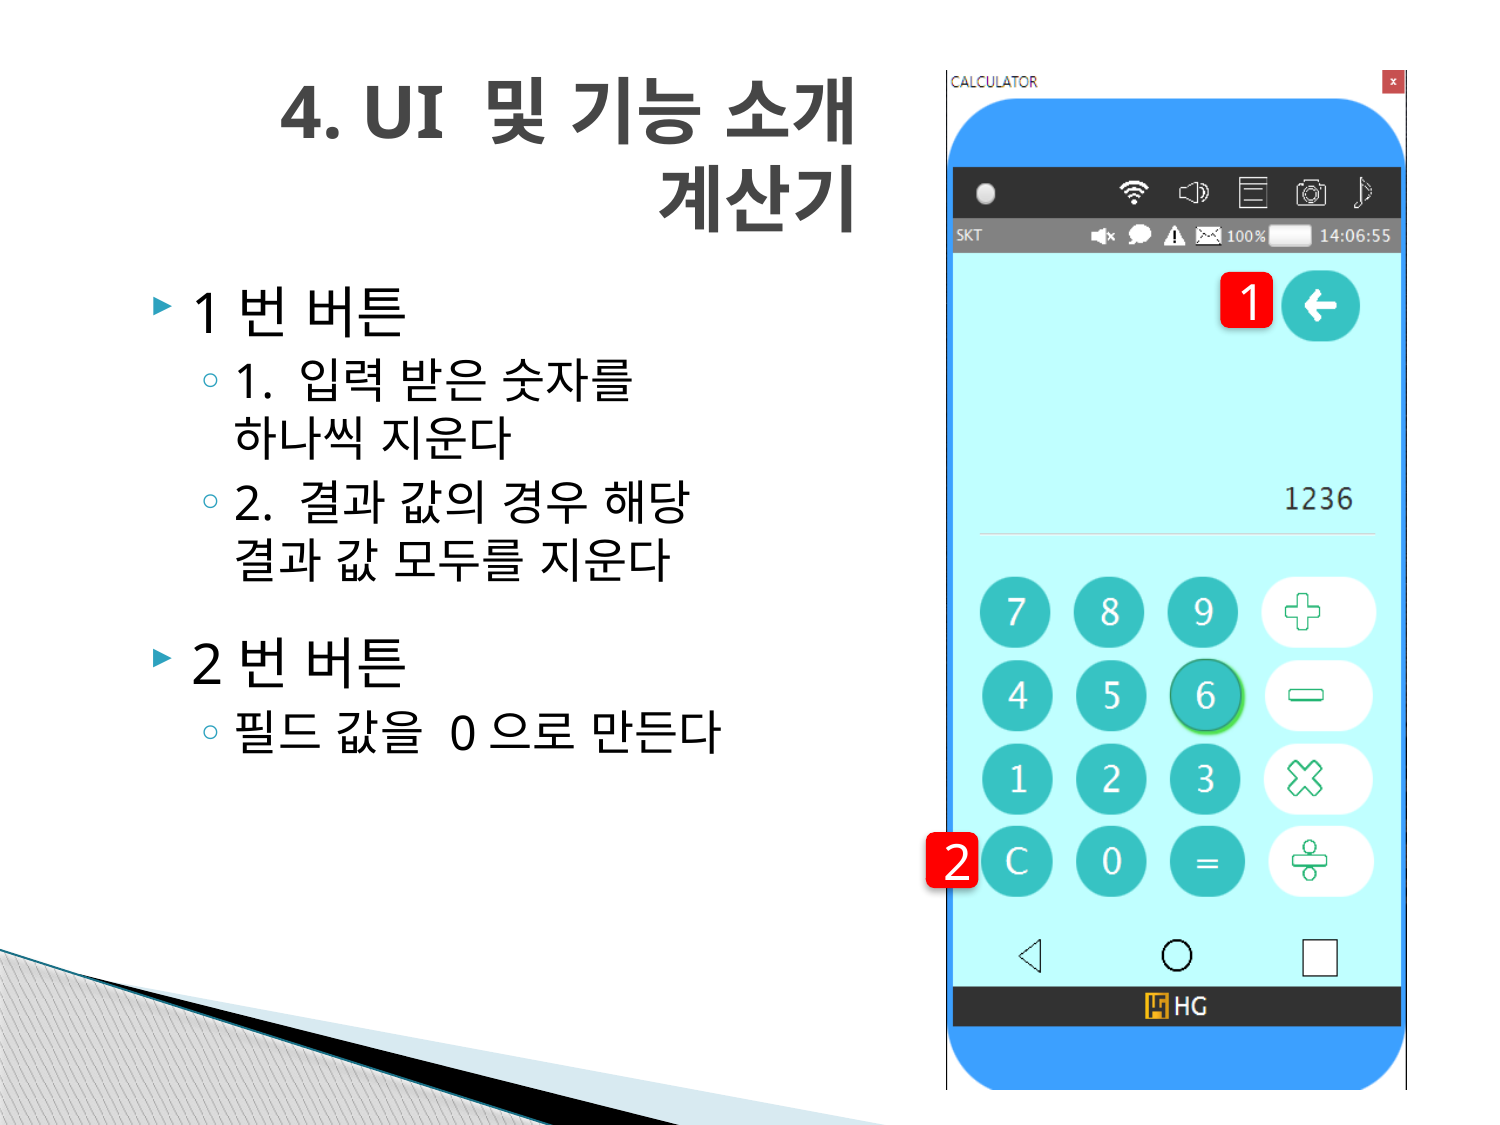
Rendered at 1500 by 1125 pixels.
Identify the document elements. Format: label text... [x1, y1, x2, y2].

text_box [925, 70, 1407, 1091]
list 1번 버튼 1. 입력 받은 숫자를 하나씩 지운다 2. 결과 값의 경우 해당 결과 값 모두를 지운다 [117, 283, 839, 598]
title 4. UI 및 기능 소개 계산기 [82, 23, 875, 283]
text_box 2번 버튼 필드 값을 0으로 만든다 [117, 621, 839, 950]
